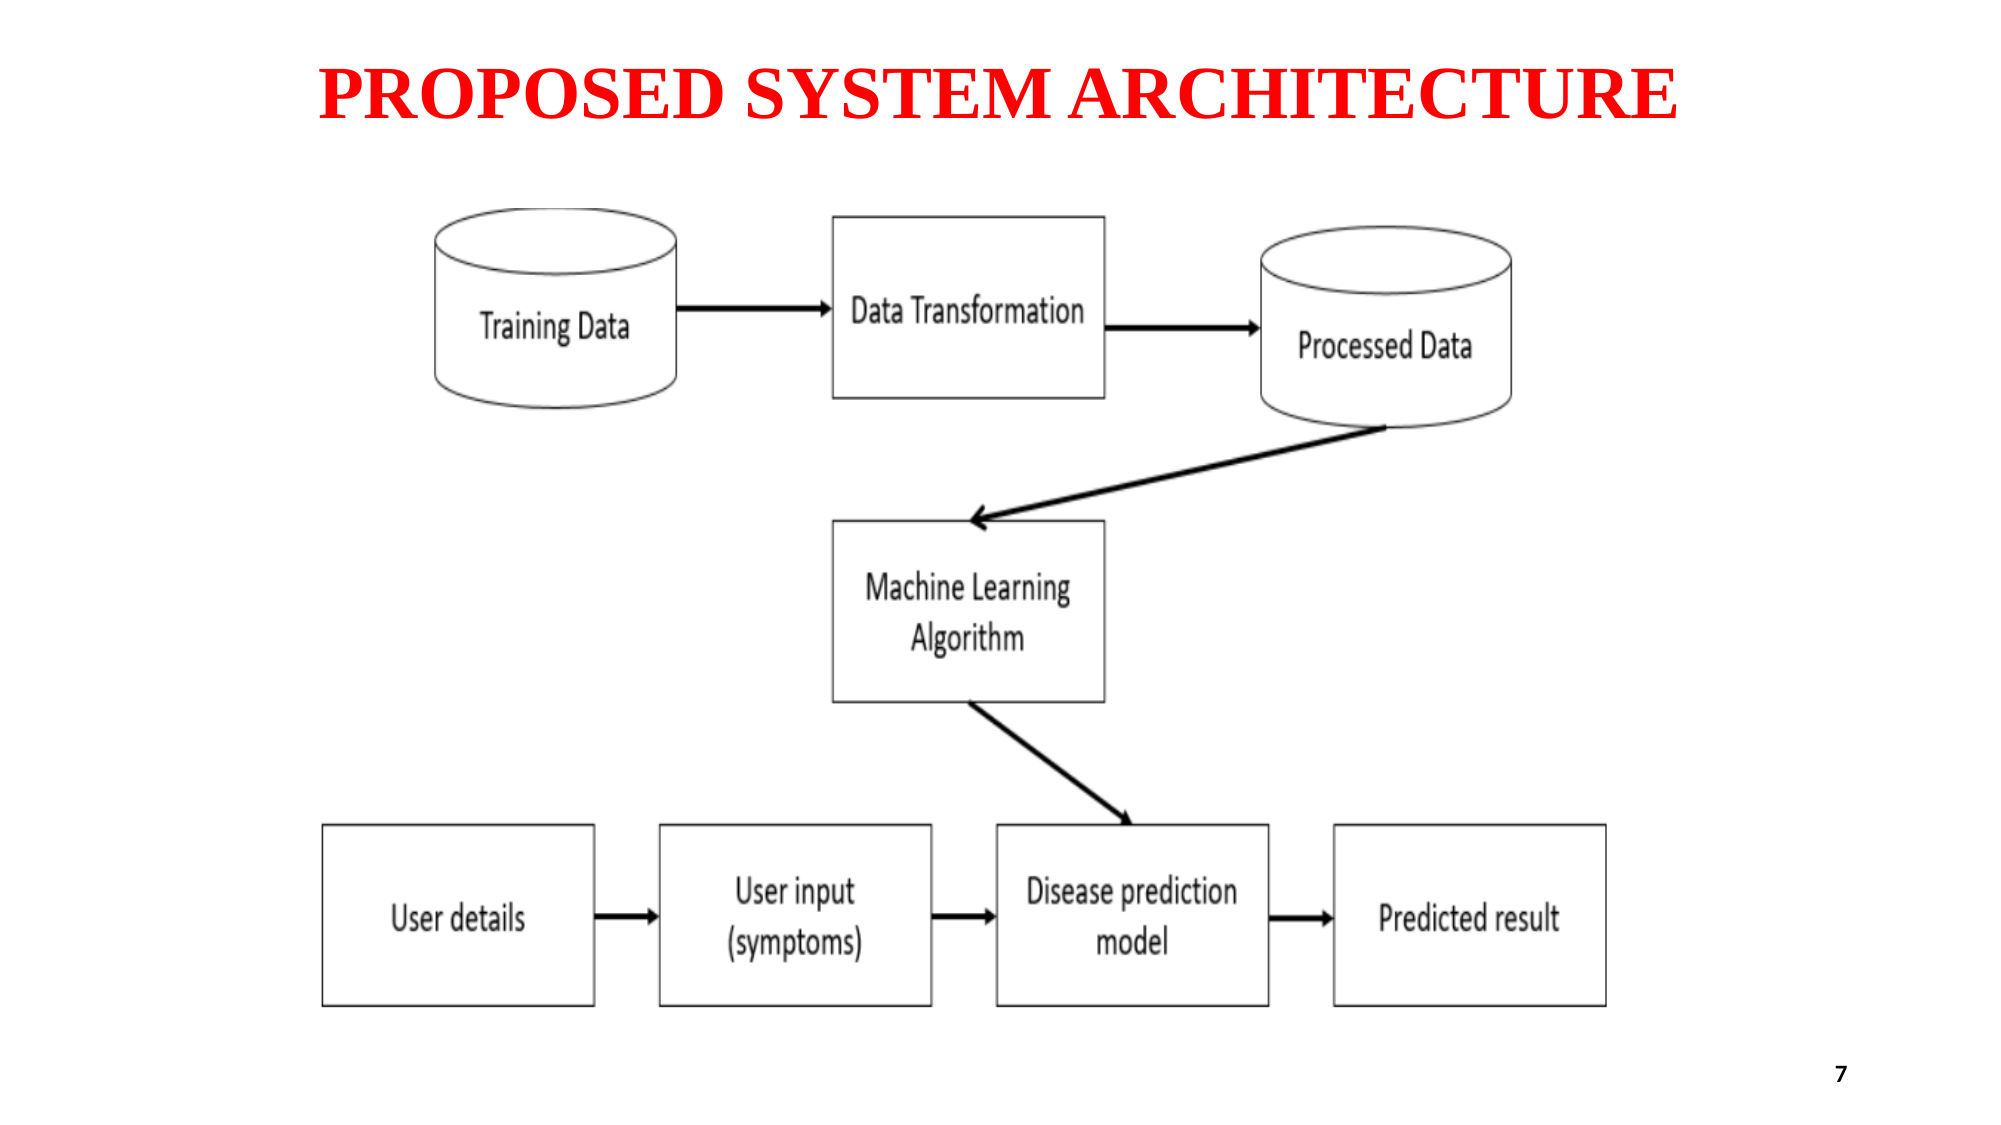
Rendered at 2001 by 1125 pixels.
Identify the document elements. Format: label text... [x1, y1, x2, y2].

text_box PROPOSED SYSTEM ARCHITECTURE [303, 35, 1697, 141]
slide_number 7 [1412, 1042, 1863, 1103]
picture [239, 208, 1681, 1037]
